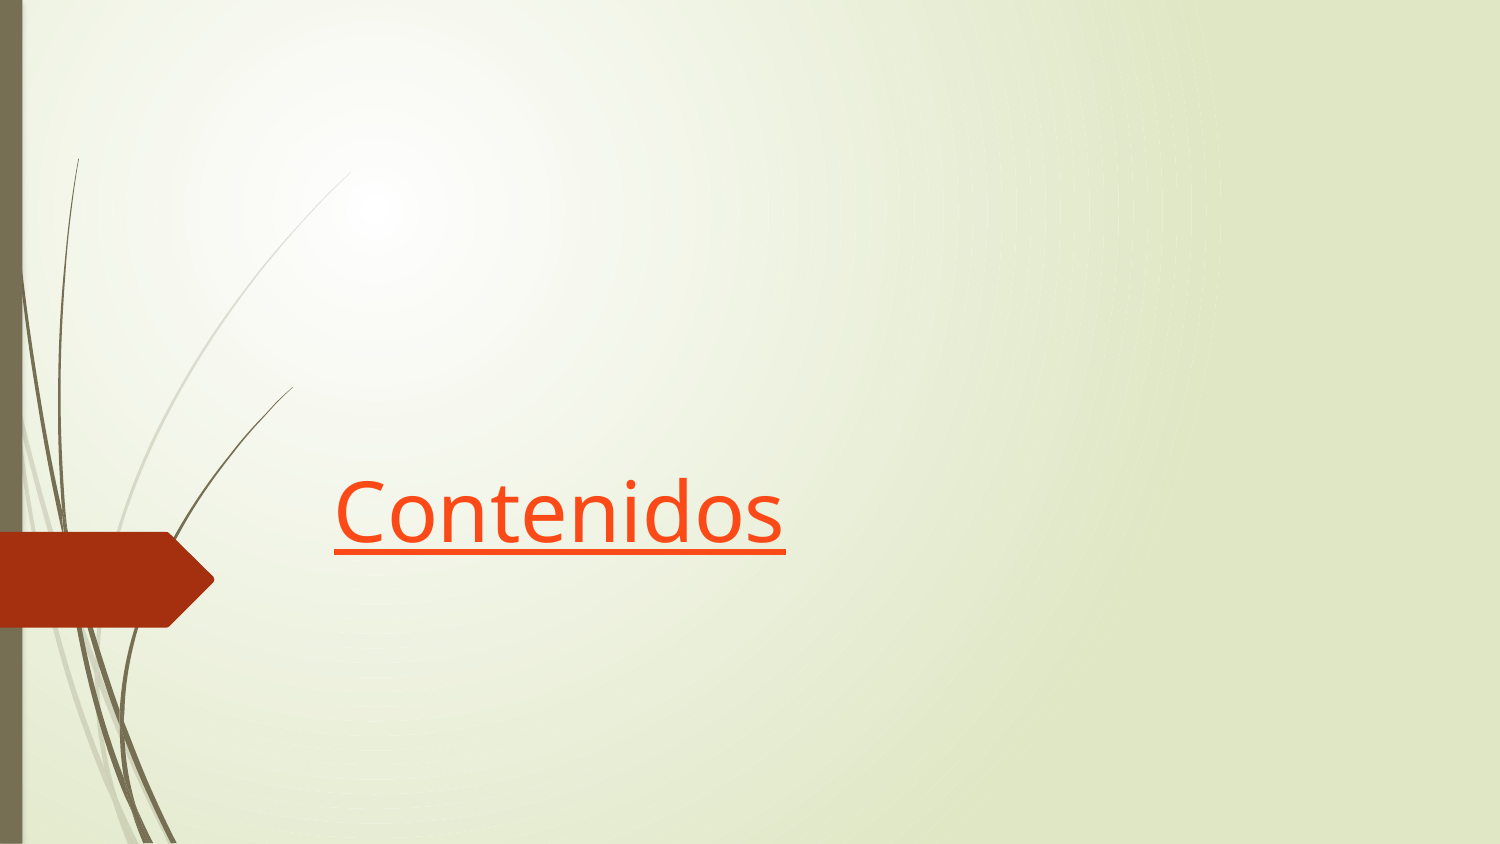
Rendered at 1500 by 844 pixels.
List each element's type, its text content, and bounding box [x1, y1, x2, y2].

title Contenidos [318, 309, 1416, 588]
